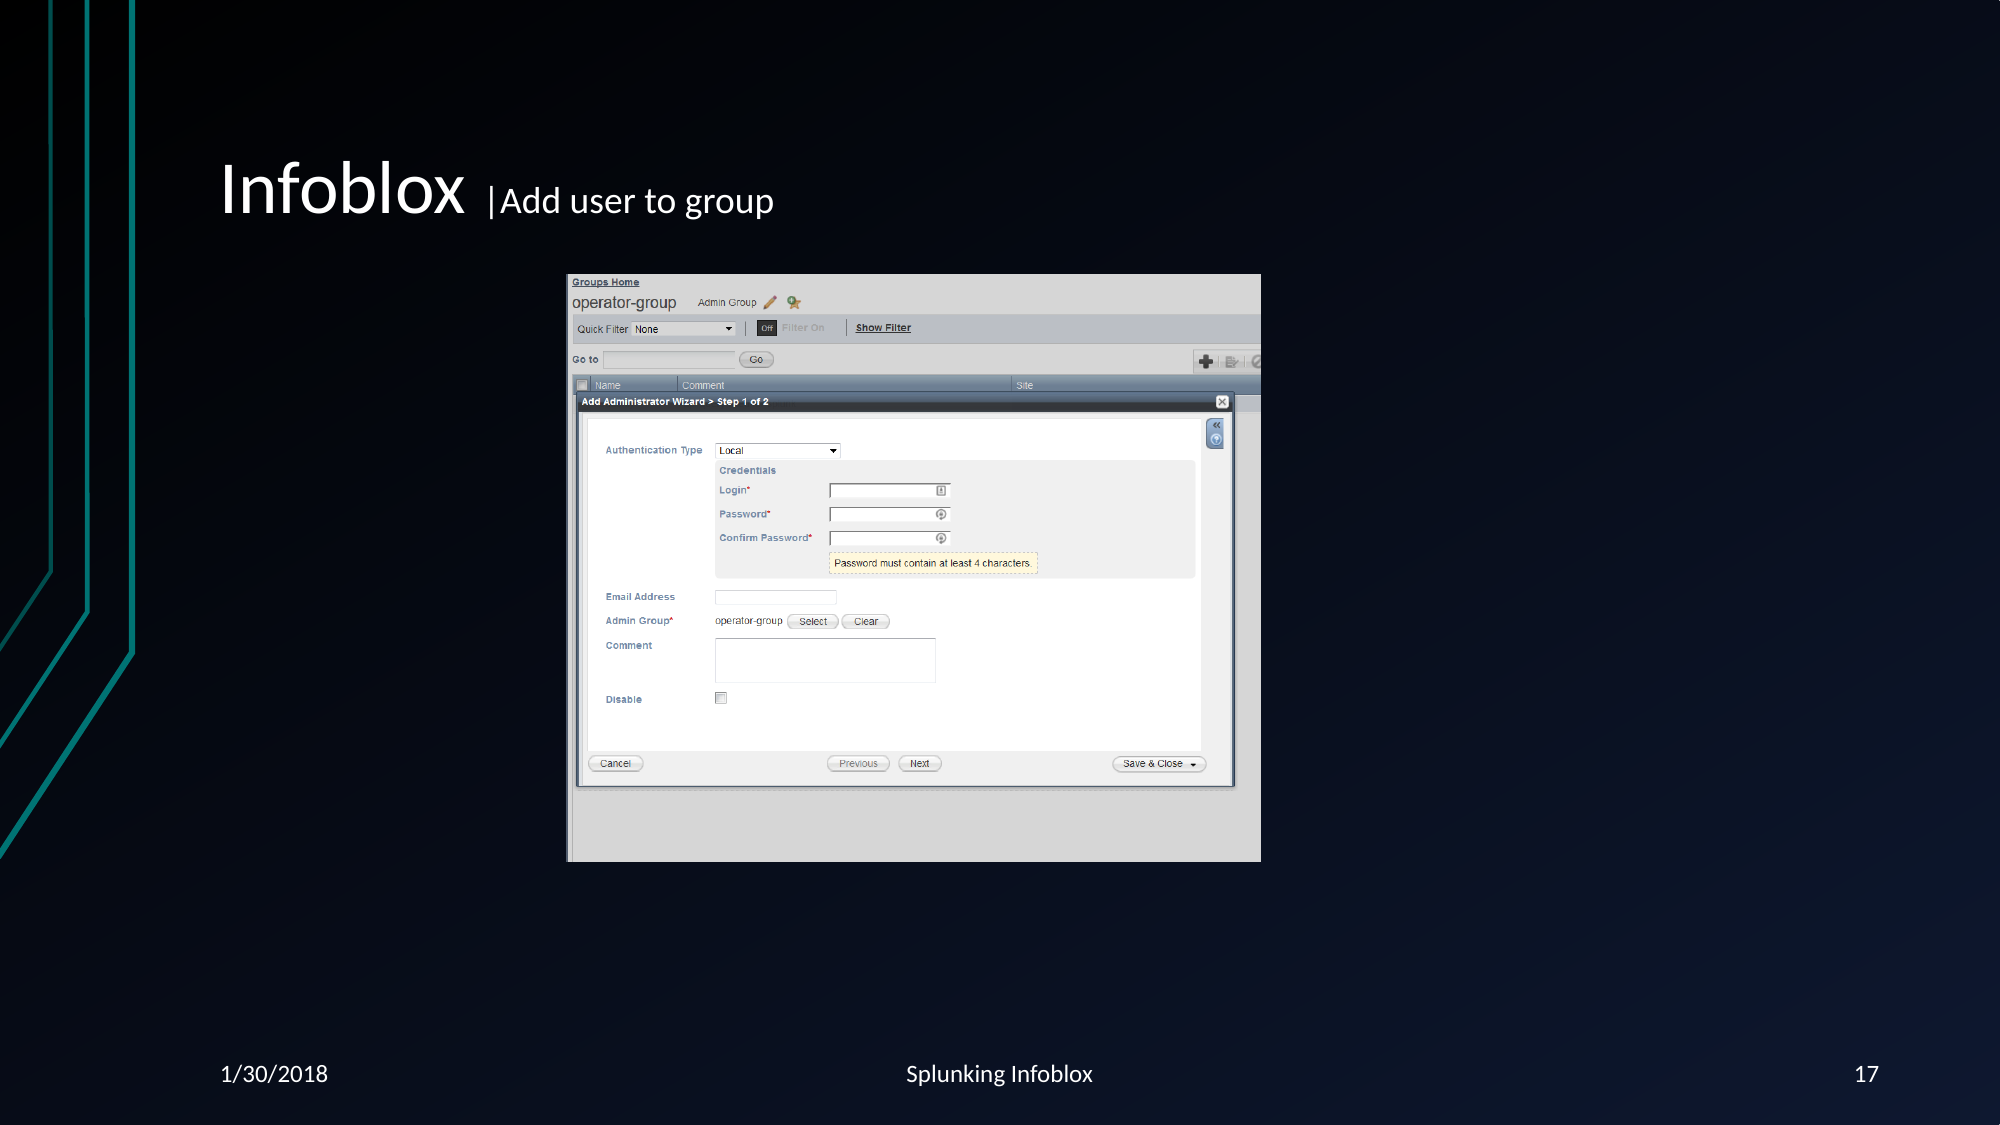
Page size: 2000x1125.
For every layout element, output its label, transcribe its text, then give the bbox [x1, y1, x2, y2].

footer Splunking Infoblox [566, 1042, 1433, 1103]
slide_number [199, 1042, 566, 1103]
title Infoblox |Add user to group [199, 93, 1900, 240]
picture [566, 274, 1261, 862]
slide_number 17 [1732, 1042, 1900, 1103]
